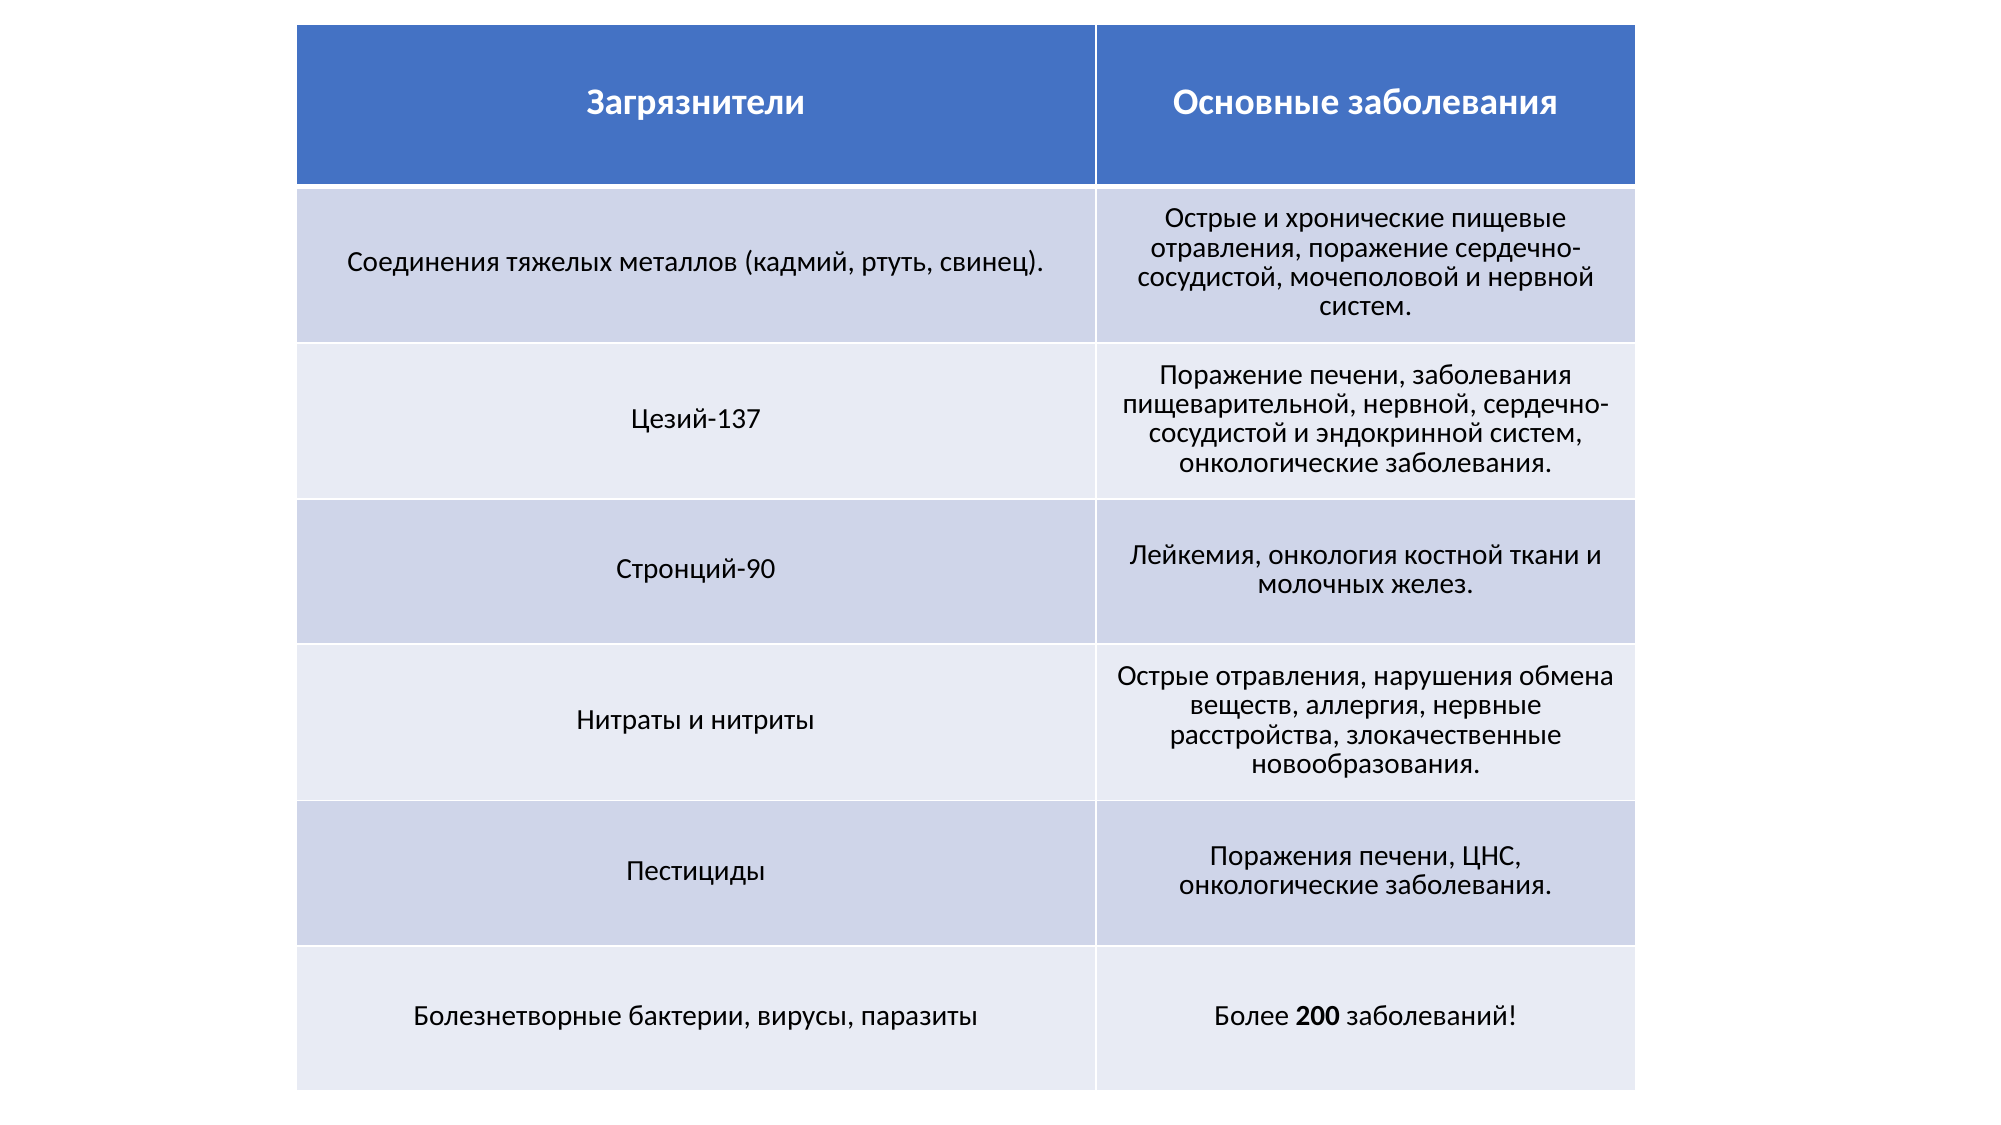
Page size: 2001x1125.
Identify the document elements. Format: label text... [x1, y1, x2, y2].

table_cell Острые и хронические пищевые отравления, поражение сердечно-сосудистой, мочеполовой и нервной систем. [1097, 189, 1635, 342]
table_cell Нитраты и нитриты [297, 645, 1095, 800]
table_cell Цезий-137 [297, 344, 1095, 498]
table_cell Пестициды [297, 801, 1095, 945]
table_cell Стронций-90 [297, 500, 1095, 643]
table_cell Поражения печени, ЦНС, онкологические заболевания. [1097, 801, 1635, 945]
table_cell Более 200 заболеваний! [1097, 947, 1635, 1090]
table_cell Поражение печени, заболевания пищеварительной, нервной, сердечно-сосудистой и эндокринной систем, онкологические заболевания. [1097, 344, 1635, 498]
table_cell Лейкемия, онкология костной ткани и молочных желез. [1097, 500, 1635, 643]
table_cell Соединения тяжелых металлов (кадмий, ртуть, свинец). [297, 189, 1095, 342]
table_header Загрязнители [297, 25, 1095, 184]
table_header Основные заболевания [1097, 25, 1635, 184]
table_cell Острые отравления, нарушения обмена веществ, аллергия, нервные расстройства, злокачественные новообразования. [1097, 645, 1635, 800]
table_cell Болезнетворные бактерии, вирусы, паразиты [297, 947, 1095, 1090]
